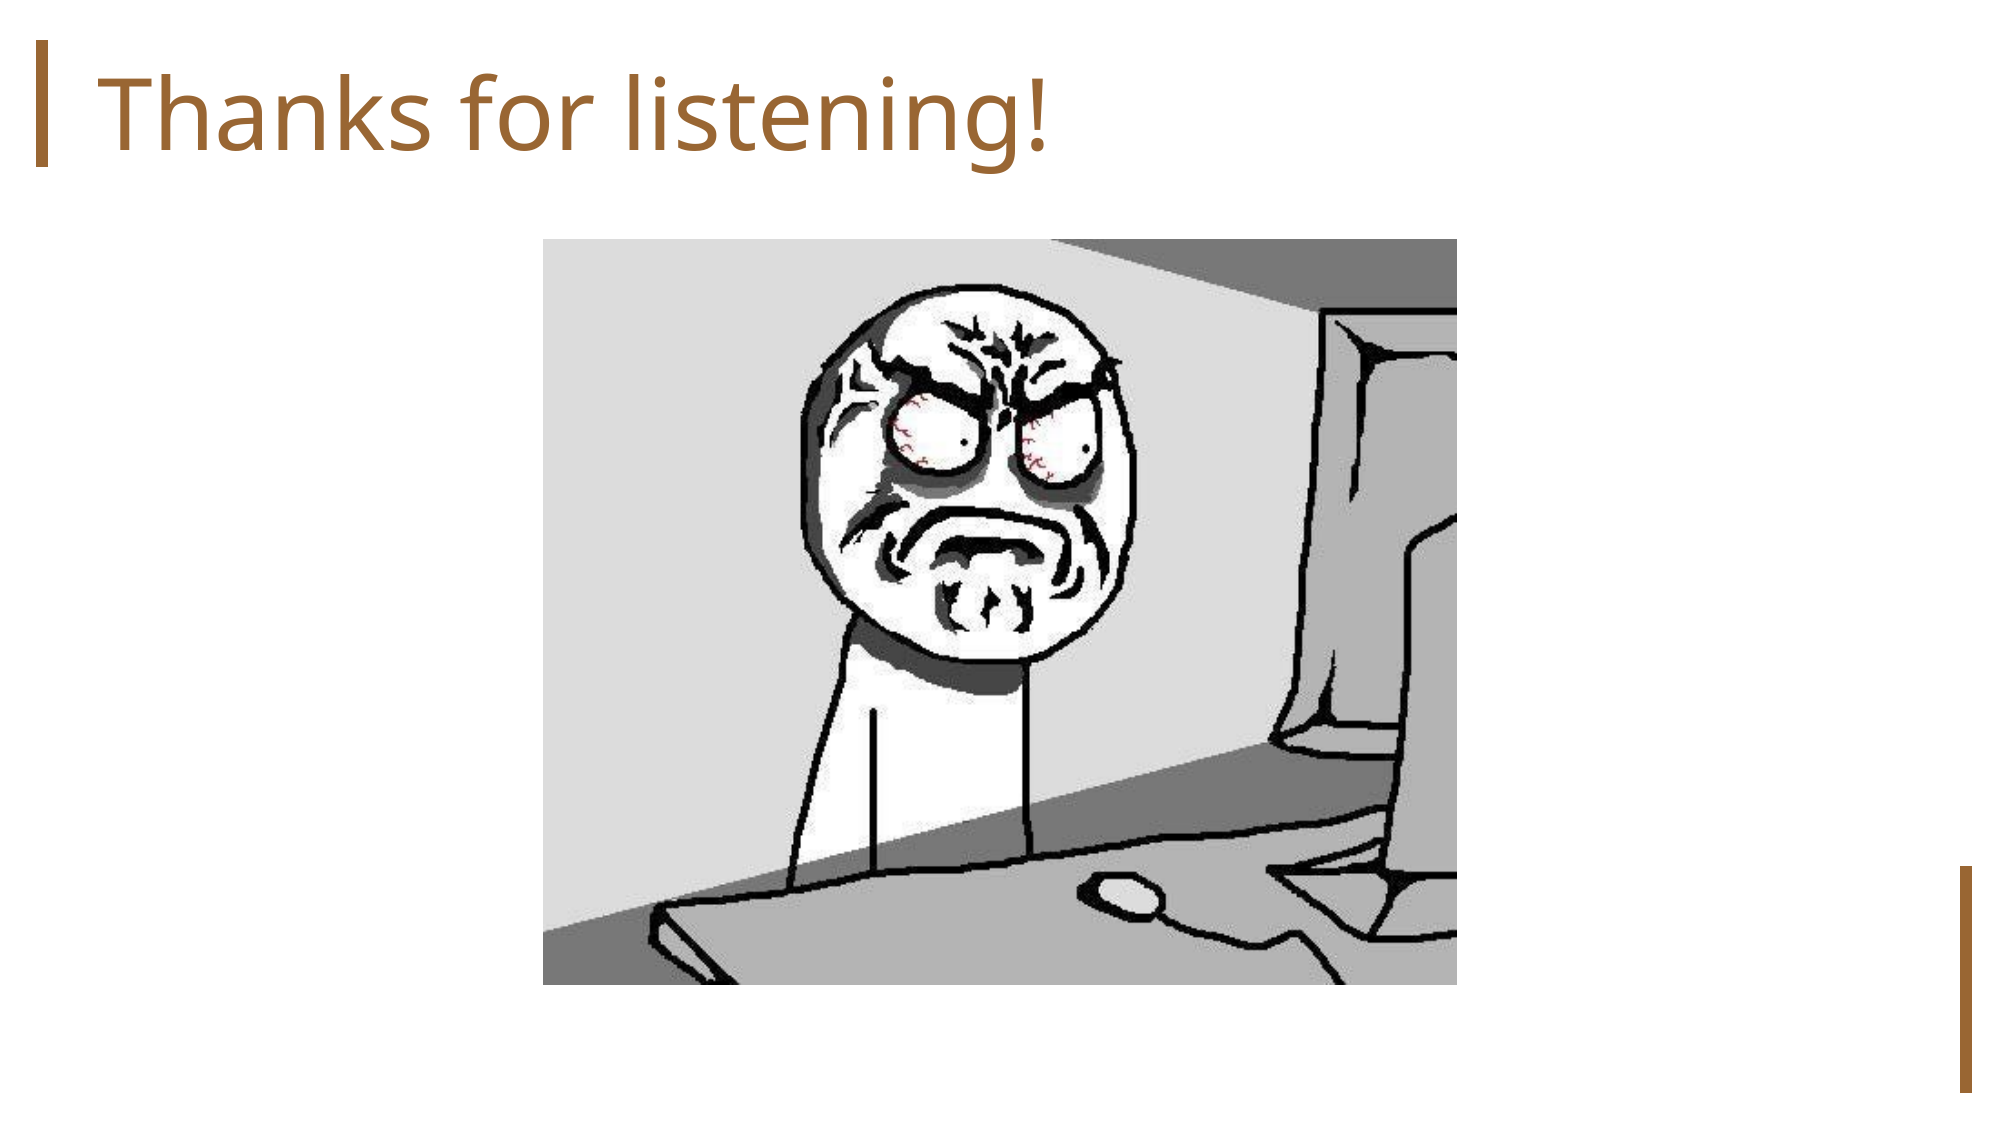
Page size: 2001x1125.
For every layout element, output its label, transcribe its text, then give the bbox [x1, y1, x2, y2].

picture [543, 239, 1457, 985]
title Thanks for listening! [0, 25, 1165, 180]
